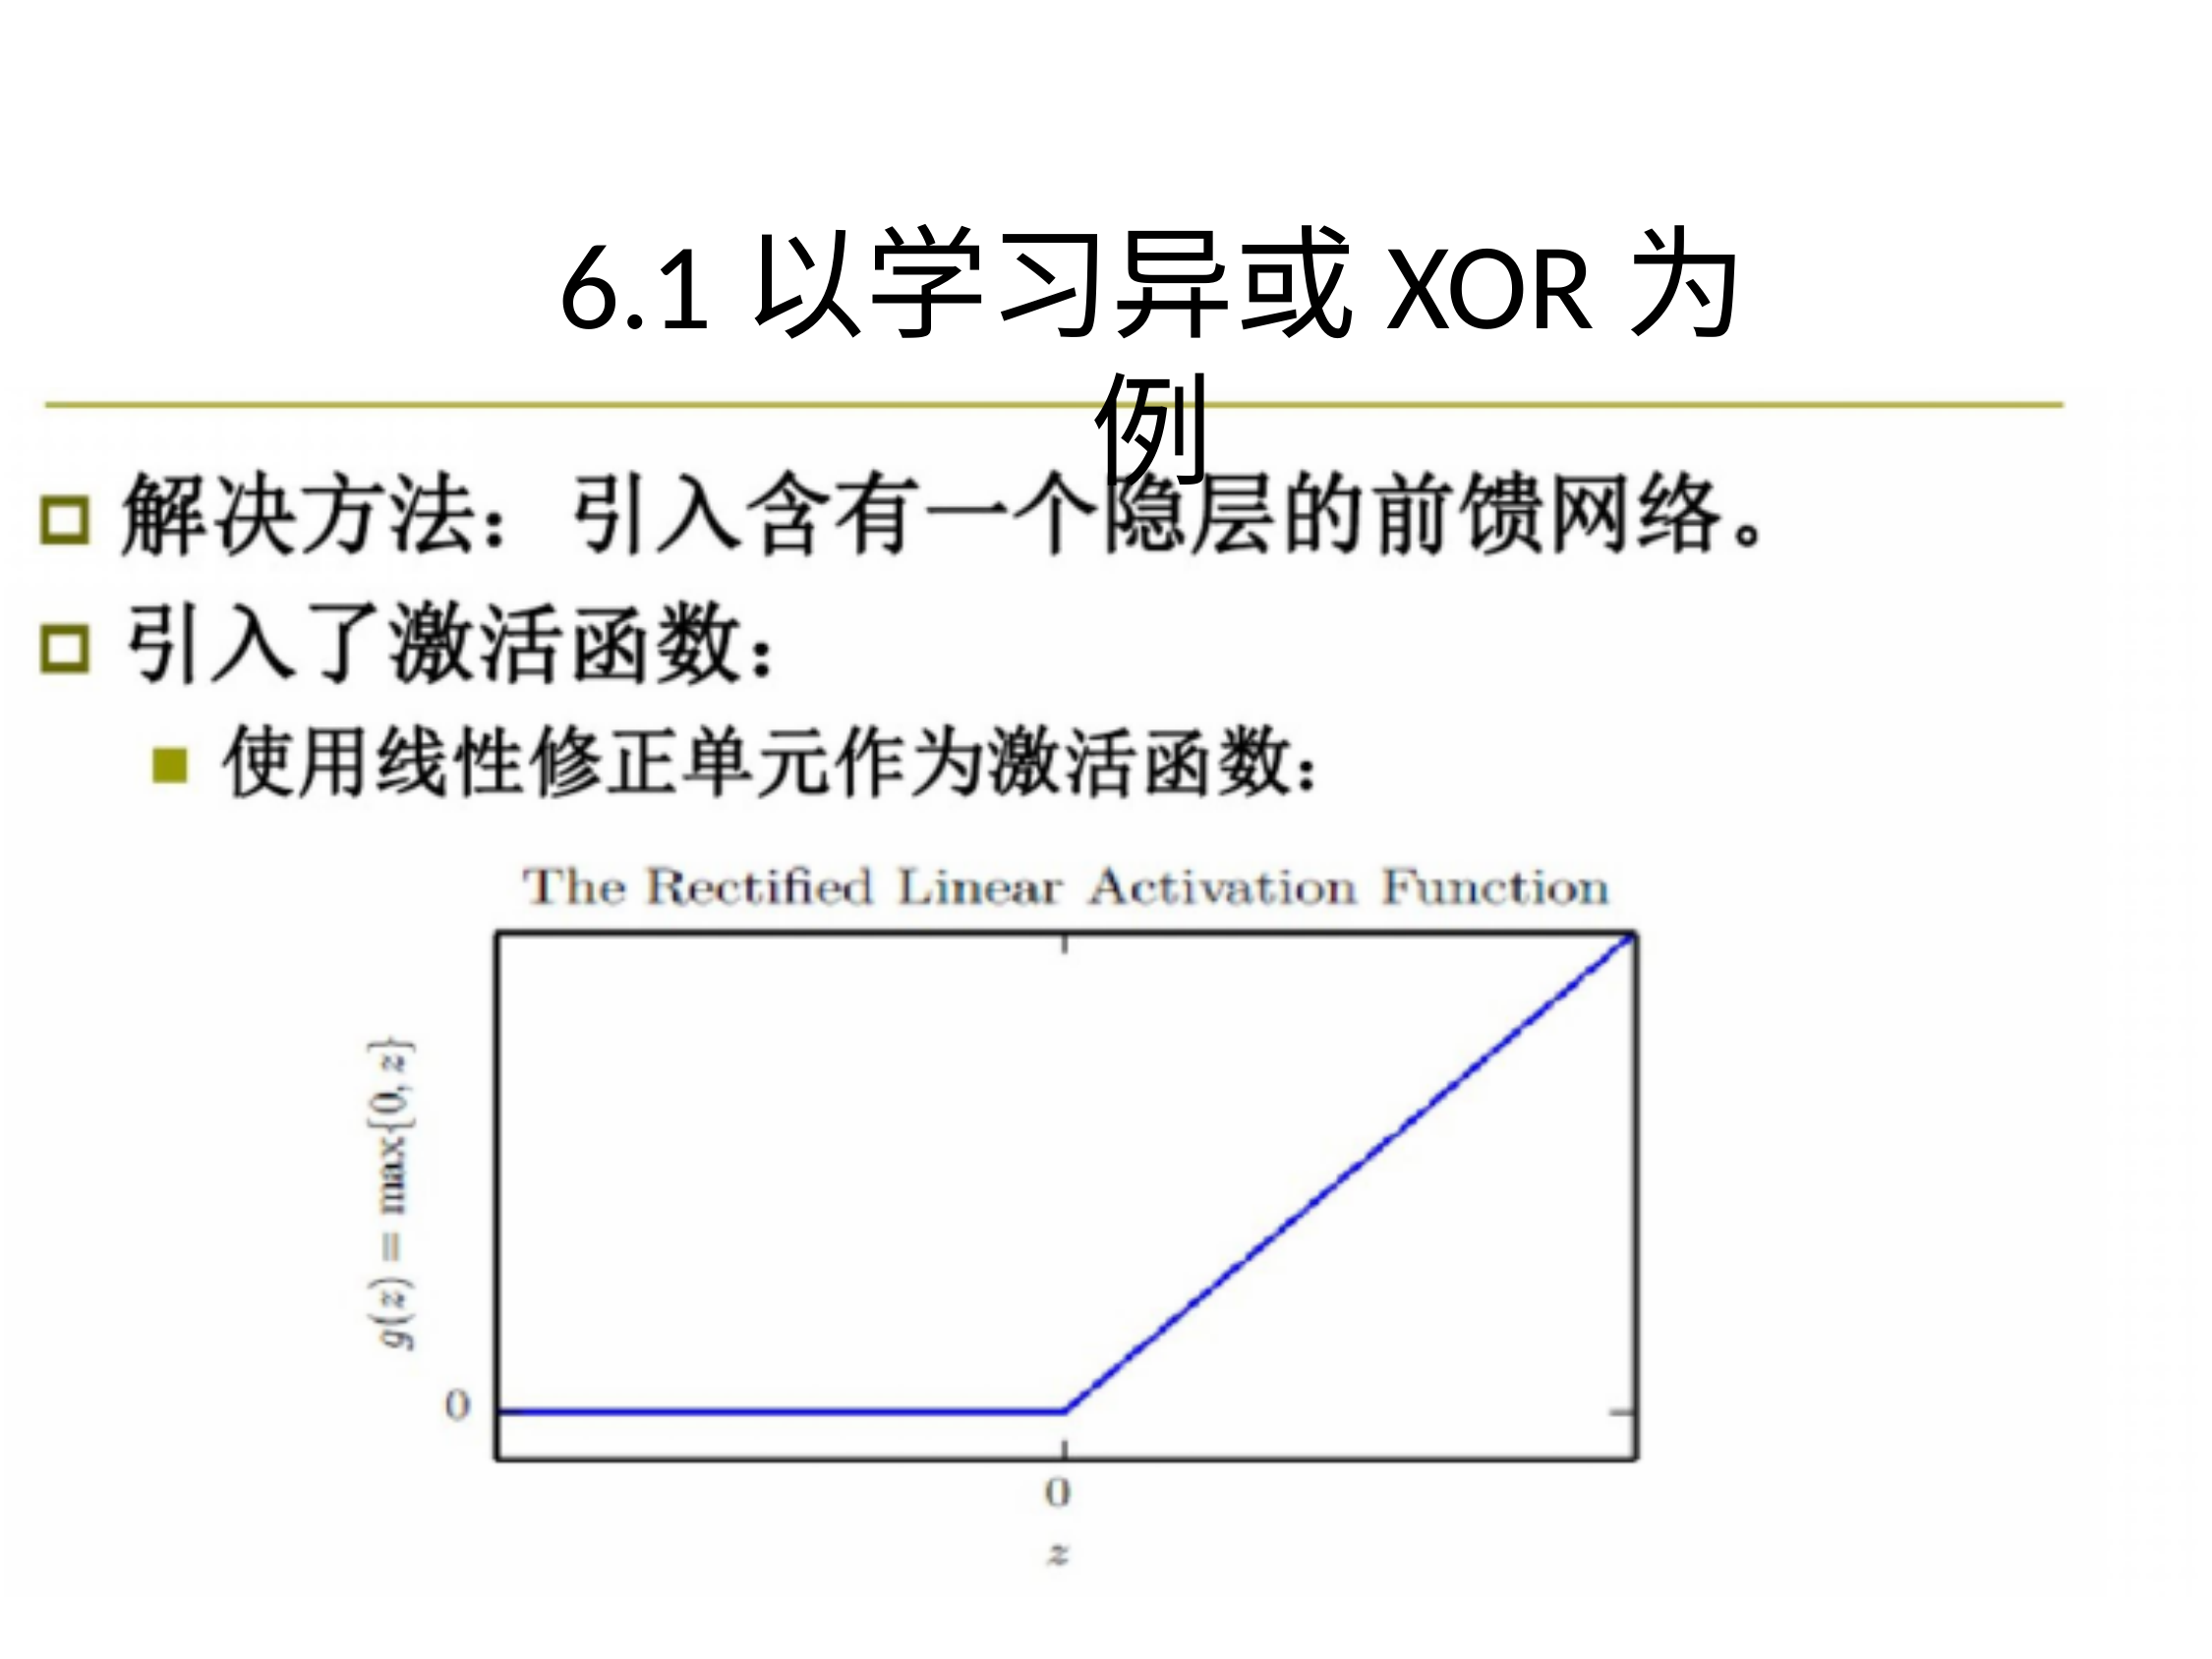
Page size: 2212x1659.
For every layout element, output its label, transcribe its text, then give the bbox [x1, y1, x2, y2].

text_box 6.1以学习异或XOR为例 [497, 198, 1807, 385]
picture [3, 386, 2201, 1597]
